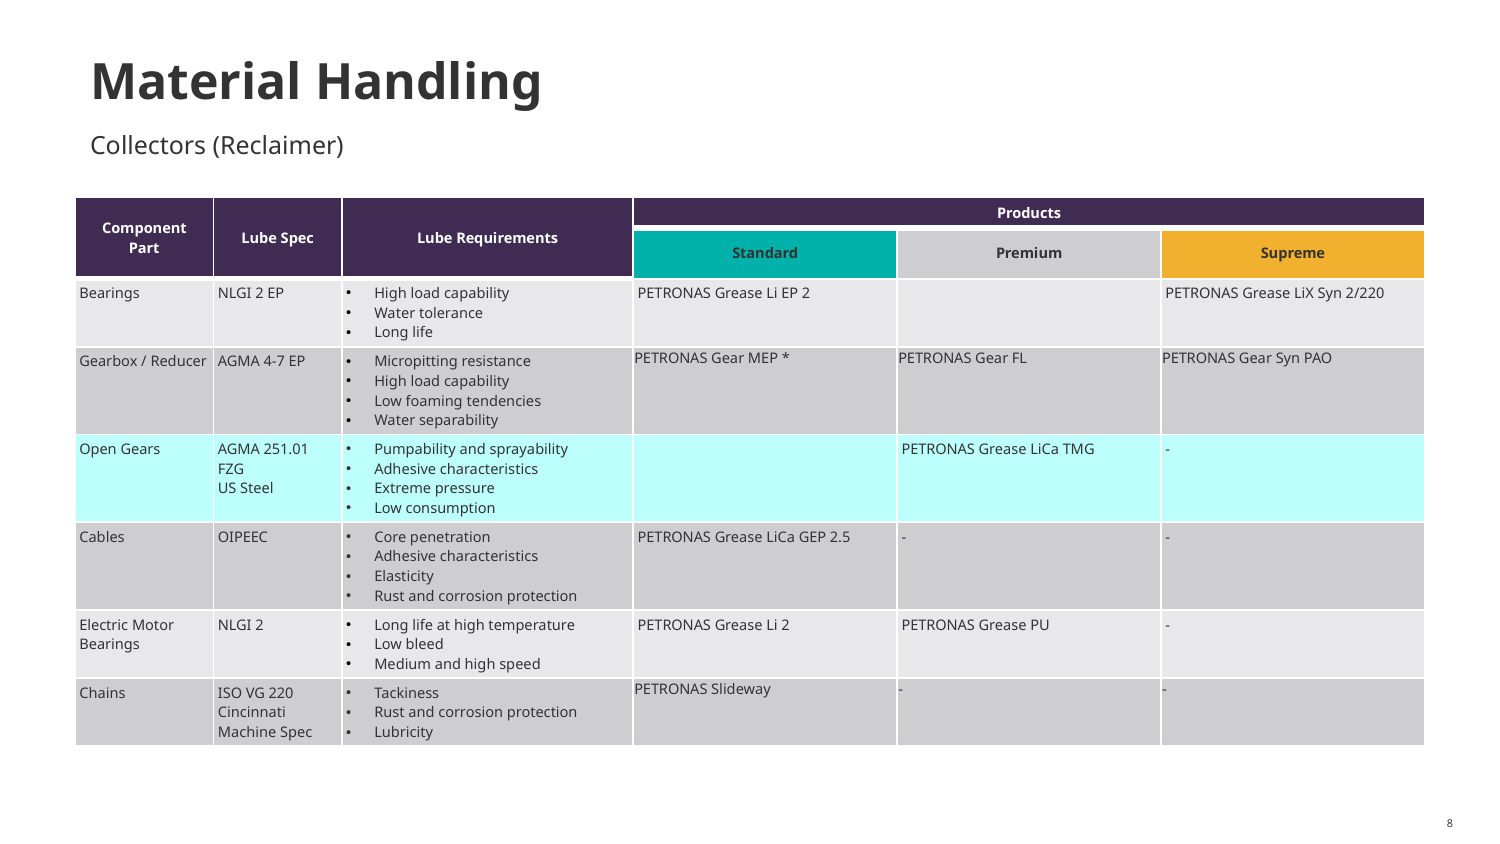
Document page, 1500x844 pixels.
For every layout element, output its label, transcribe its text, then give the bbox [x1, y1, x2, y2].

table_cell Gearbox / Reducer [76, 348, 213, 434]
table_cell Cables [76, 523, 213, 609]
table_cell AGMA 4-7 EP [214, 348, 341, 434]
table_cell Chains [76, 679, 213, 745]
table_cell PETRONAS Gear MEP * [634, 348, 896, 434]
table_cell - [898, 523, 1160, 609]
title Material Handling [75, 46, 1425, 113]
table_cell Open Gears [76, 435, 213, 521]
table_header Lube Requirements [343, 198, 632, 276]
table_cell Tackiness Rust and corrosion protection Lubricity [343, 679, 632, 745]
table_cell Supreme [1162, 231, 1424, 278]
table_cell - [1162, 679, 1424, 745]
table_cell PETRONAS Gear Syn PAO [1162, 348, 1424, 434]
table_cell - [1162, 523, 1424, 609]
table_cell [898, 280, 1160, 346]
table_cell PETRONAS Grease Li EP 2 [634, 280, 896, 346]
table_cell Standard [634, 231, 896, 278]
table_cell ISO VG 220 Cincinnati Machine Spec [214, 679, 341, 745]
table_cell OIPEEC [214, 523, 341, 609]
table_cell PETRONAS Grease Li 2 [634, 611, 896, 677]
table_cell PETRONAS Grease PU [898, 611, 1160, 677]
table_cell PETRONAS Grease LiX Syn 2/220 [1162, 280, 1424, 346]
table_header Products [634, 198, 1424, 225]
table_cell Bearings [76, 281, 213, 346]
table_cell NLGI 2 EP [214, 281, 341, 346]
table_cell PETRONAS Grease LiCa GEP 2.5 [634, 523, 896, 609]
table_header Component Part [76, 198, 213, 276]
table_cell - [1162, 435, 1424, 521]
table_cell Core penetration Adhesive characteristics Elasticity Rust and corrosion protection [343, 523, 632, 609]
table_cell Electric Motor Bearings [76, 611, 213, 677]
table_cell Pumpability and sprayability Adhesive characteristics Extreme pressure Low consumption [343, 435, 632, 521]
table_cell Micropitting resistance High load capability Low foaming tendencies Water separability [343, 348, 632, 434]
table_cell PETRONAS Grease LiCa TMG [898, 435, 1160, 521]
table_cell - [898, 679, 1160, 745]
table_cell PETRONAS Slideway [634, 679, 896, 745]
table_cell - [1162, 611, 1424, 677]
table_cell [634, 435, 896, 521]
table_cell PETRONAS Gear FL [898, 348, 1160, 434]
table_header Lube Spec [214, 198, 341, 276]
table_cell High load capability Water tolerance Long life [343, 281, 632, 346]
table_cell Long life at high temperature Low bleed Medium and high speed [343, 611, 632, 677]
list Collectors (Reclaimer) [75, 121, 1425, 196]
table_cell Premium [898, 231, 1160, 278]
table_cell AGMA 251.01 FZG US Steel [214, 435, 341, 521]
table_cell NLGI 2 [214, 611, 341, 677]
